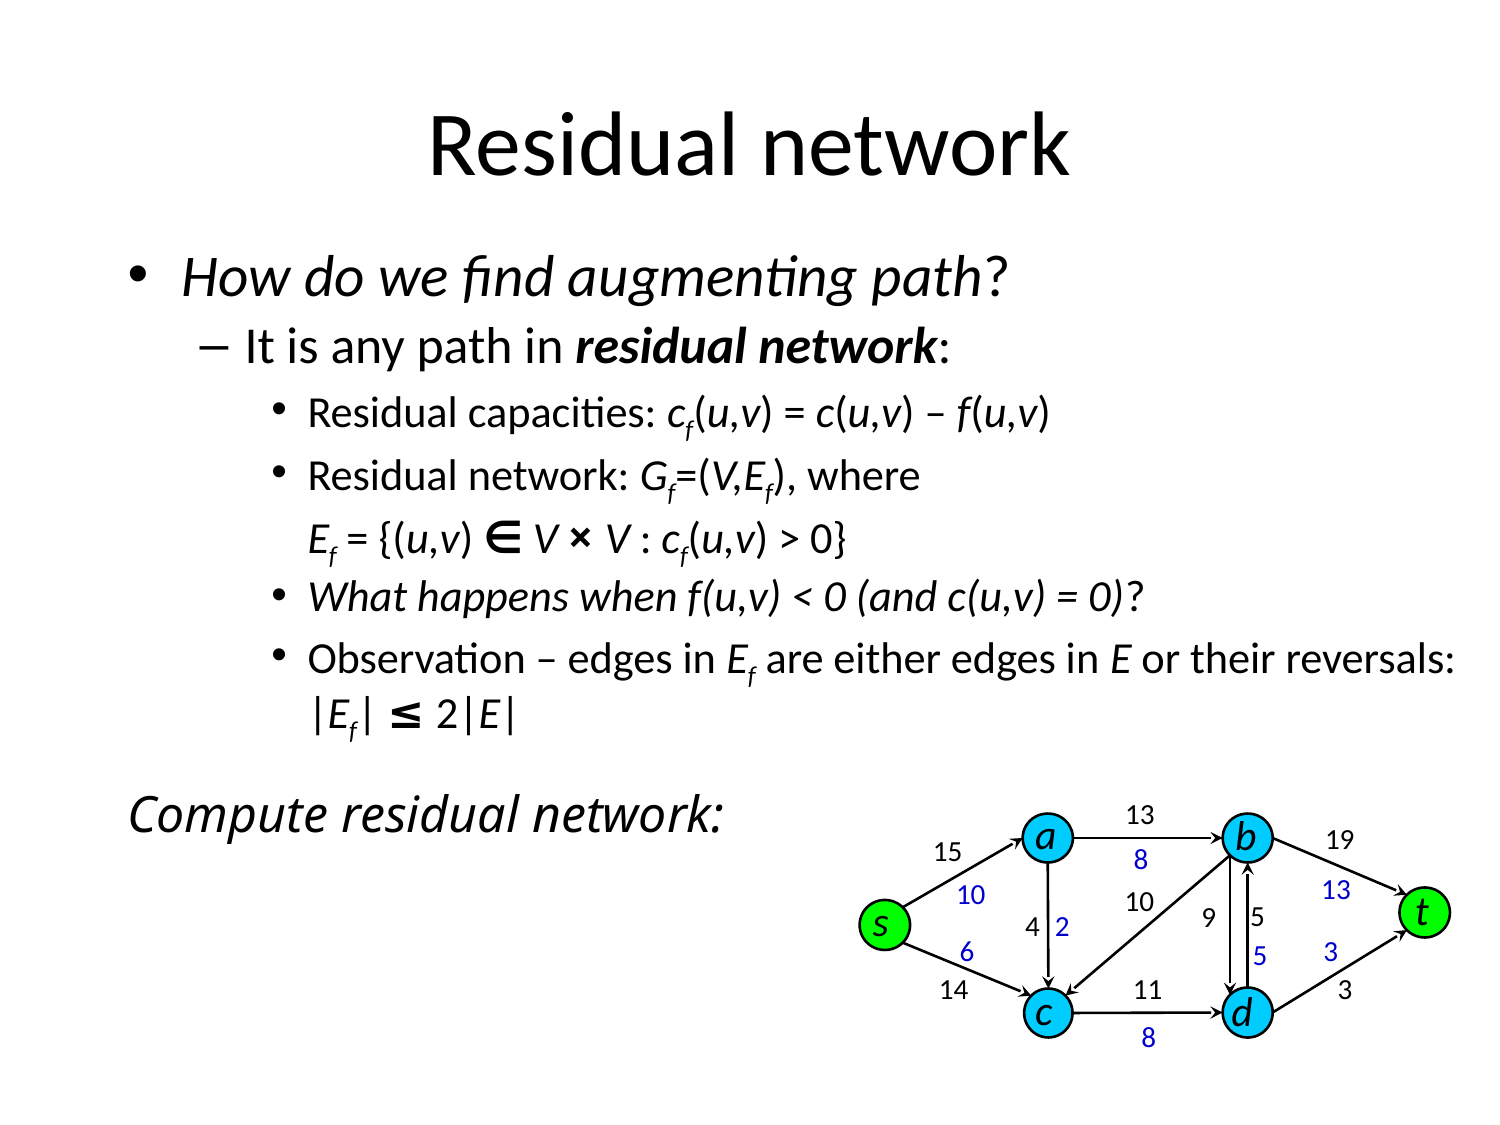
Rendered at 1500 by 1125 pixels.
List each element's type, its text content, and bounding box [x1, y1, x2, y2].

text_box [857, 787, 1451, 1062]
text_box Compute residual network: [112, 774, 1481, 875]
title Residual network [75, 45, 1425, 233]
list How do we find augmenting path? It is any path in residual network: Residual capacities: cf(u,v) = c(u,v) – f(u,v) Residual network: Gf=(V,Ef), where Ef = {(u,v) ∈ V × V : cf(u,v) > 0} What happens when f(u,v) < 0 (and c(u,v) = 0)? Observation – edges in Ef are either edges in E or their reversals: |Ef| ≤ 2|E| [112, 237, 1481, 750]
